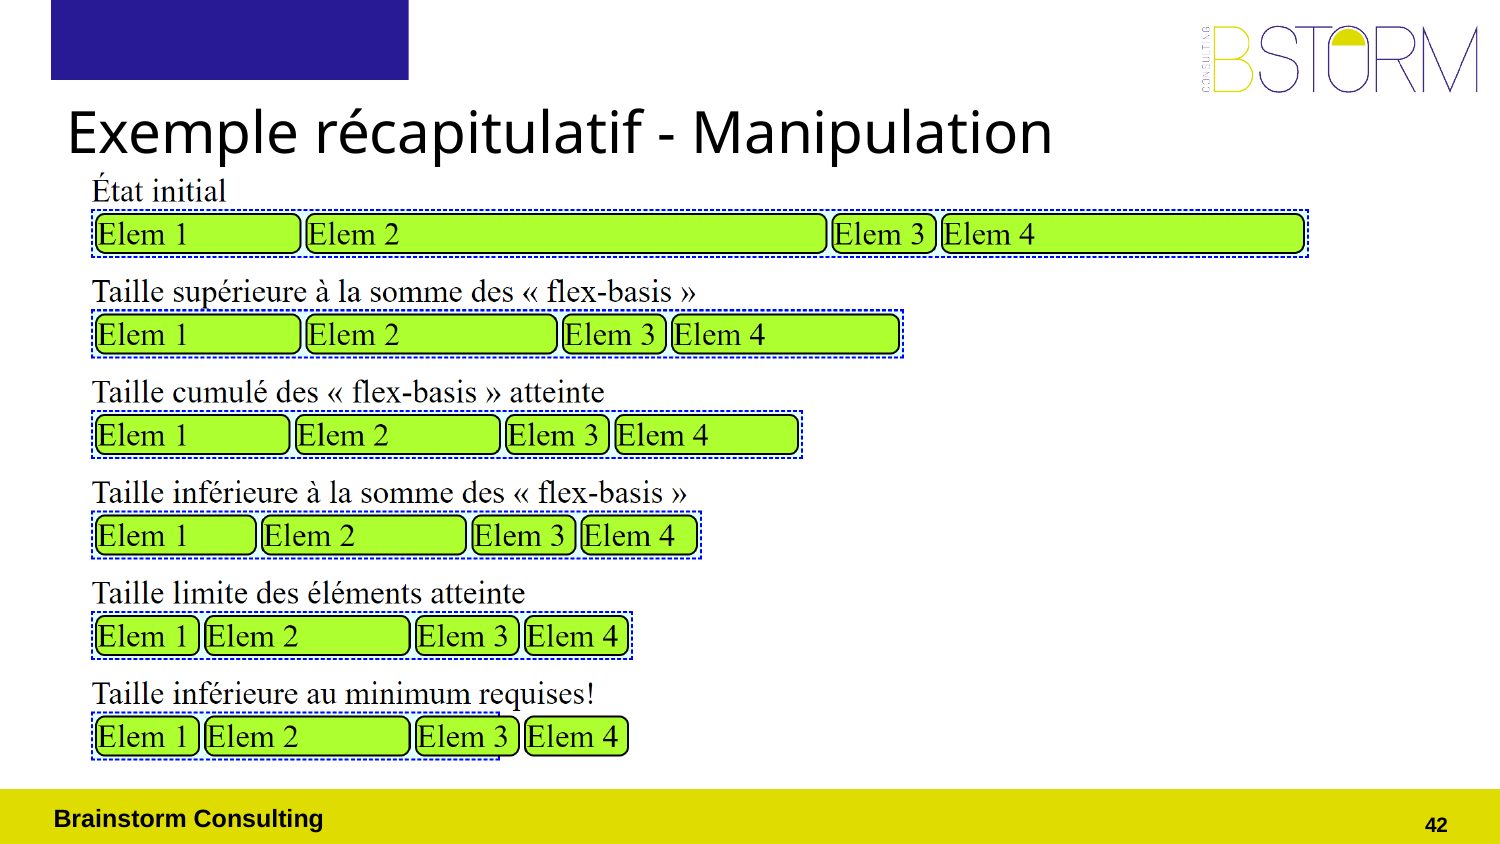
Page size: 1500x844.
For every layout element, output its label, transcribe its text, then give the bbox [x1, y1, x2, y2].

title Exemple récapitulatif - Manipulation [51, 80, 1449, 175]
slide_number ‹#› [1372, 797, 1463, 839]
picture [88, 168, 1314, 763]
picture [1188, 11, 1490, 106]
